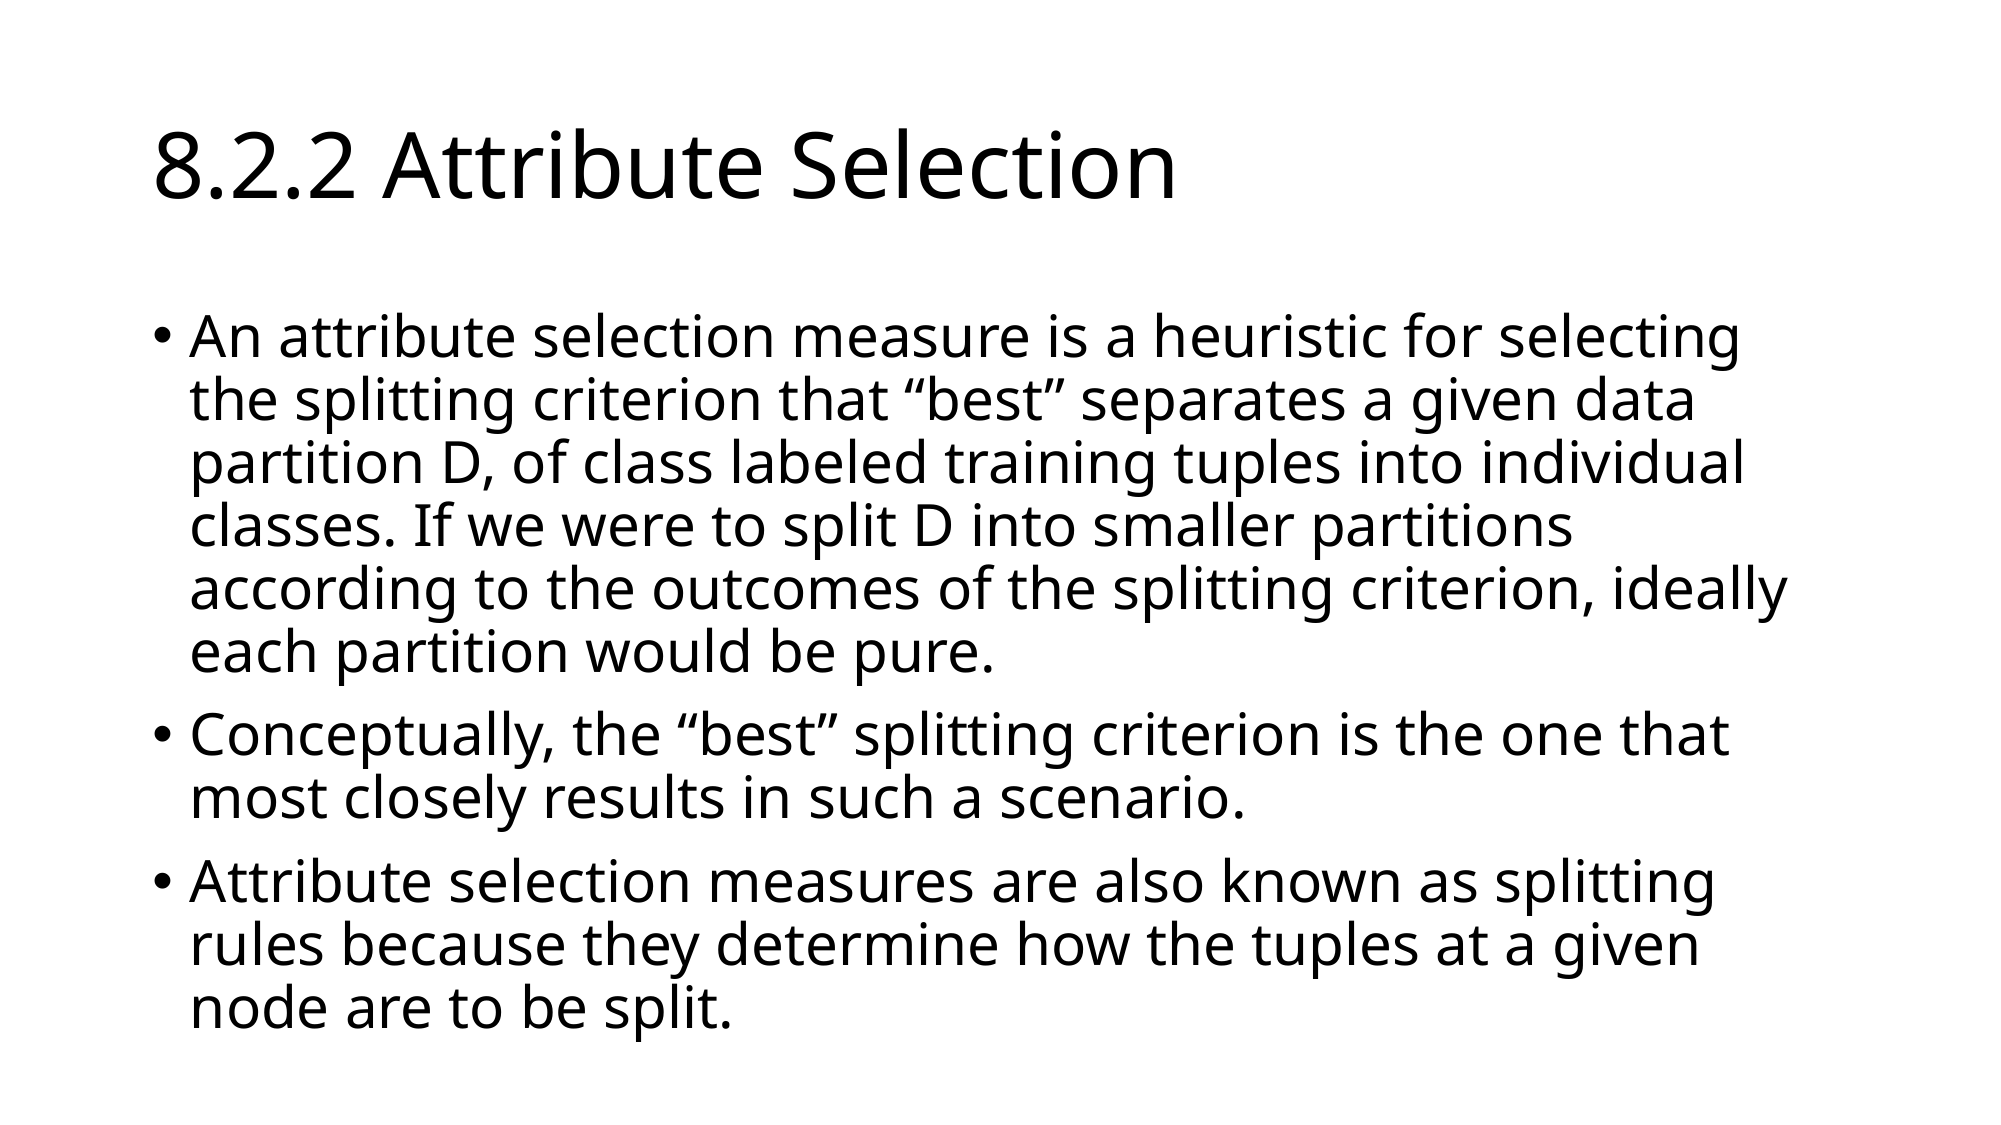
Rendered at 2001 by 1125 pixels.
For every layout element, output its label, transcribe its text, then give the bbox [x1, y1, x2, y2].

title 8.2.2 Attribute Selection [137, 59, 1863, 278]
list An attribute selection measure is a heuristic for selecting the splitting criterion that “best” separates a given data partition D, of class labeled training tuples into individual classes. If we were to split D into smaller partitions according to the outcomes of the splitting criterion, ideally each partition would be pure. Conceptually, the “best” splitting criterion is the one that most closely results in such a scenario. Attribute selection measures are also known as splitting rules because they determine how the tuples at a given node are to be split. [137, 299, 1863, 1014]
